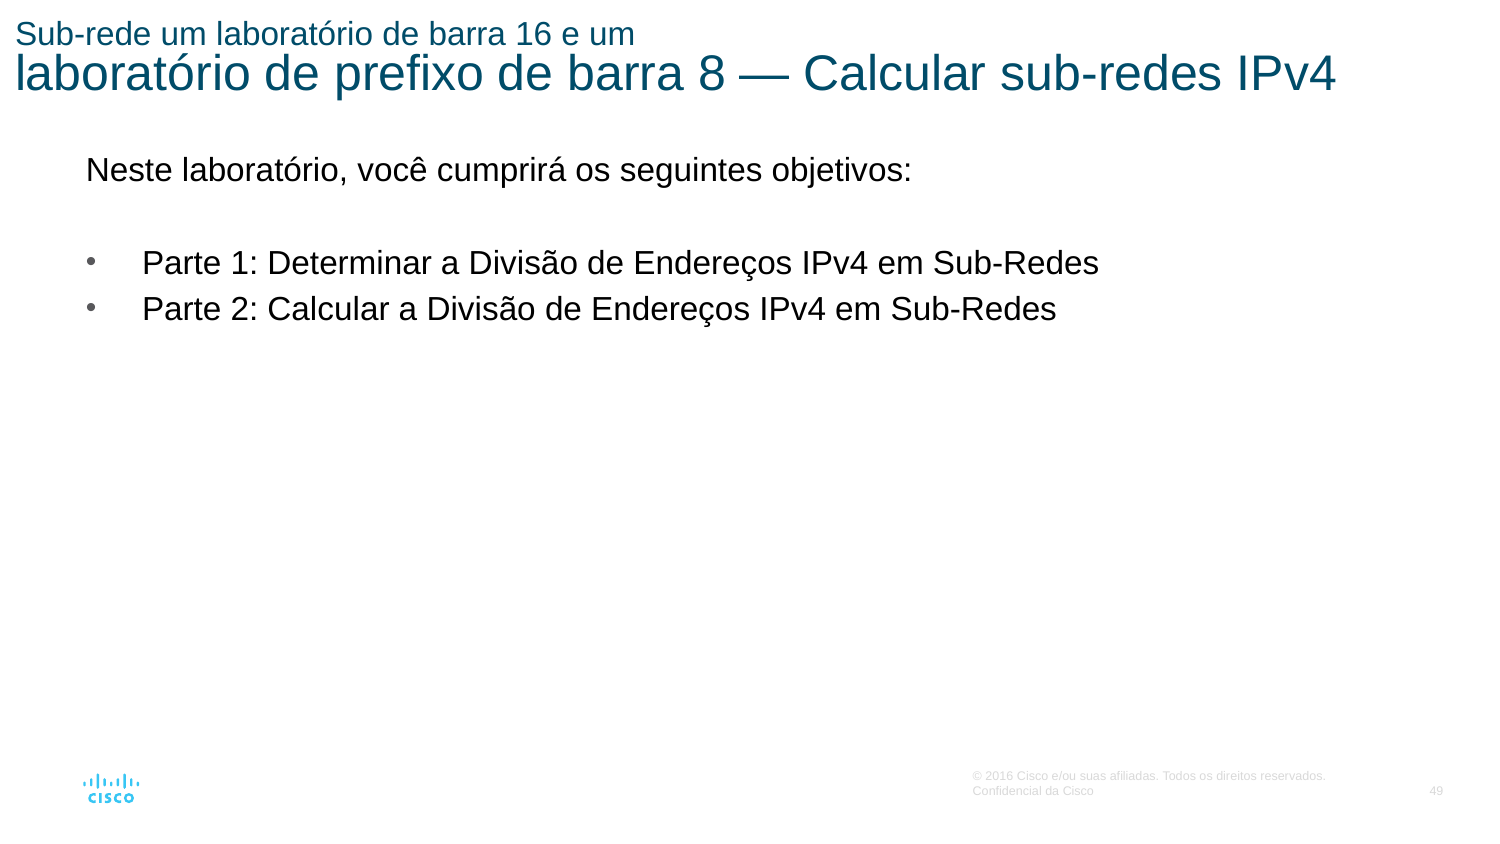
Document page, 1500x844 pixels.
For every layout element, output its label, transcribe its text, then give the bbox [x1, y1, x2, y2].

list Neste laboratório, você cumprirá os seguintes objetivos: Parte 1: Determinar a Divisão de Endereços IPv4 em Sub-Redes Parte 2: Calcular a Divisão de Endereços IPv4 em Sub-Redes [70, 140, 1430, 645]
title Sub-rede um laboratório de barra 16 e um laboratório de prefixo de barra 8 — Calcular sub-redes IPv4 [0, 0, 1369, 121]
